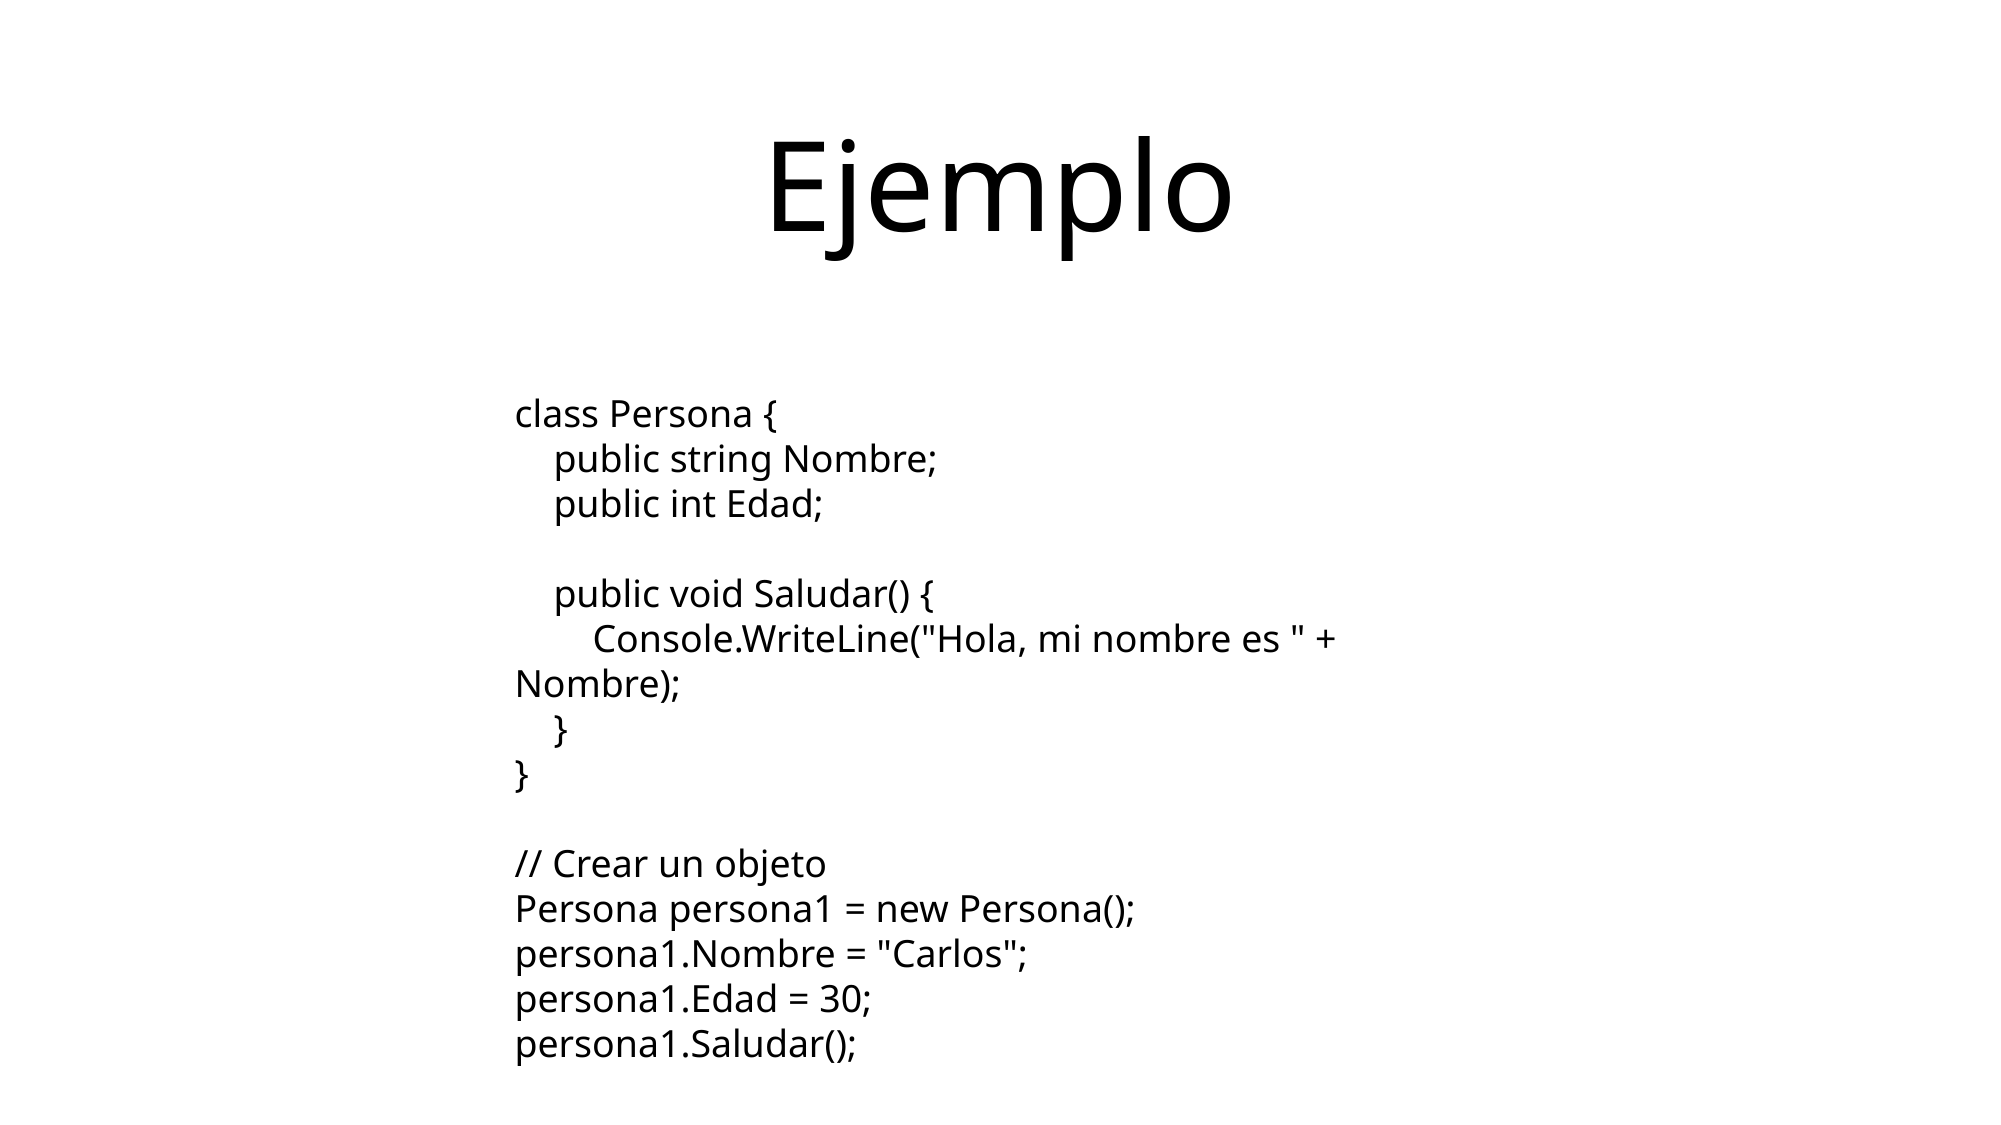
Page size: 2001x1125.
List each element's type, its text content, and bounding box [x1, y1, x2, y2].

title Ejemplo [249, 24, 1750, 417]
text_box class Persona { public string Nombre; public int Edad; public void Saludar() { Console.WriteLine("Hola, mi nombre es " + Nombre); } } // Crear un objeto Persona persona1 = new Persona(); persona1.Nombre = "Carlos"; persona1.Edad = 30; persona1.Saludar(); [499, 382, 1501, 1073]
